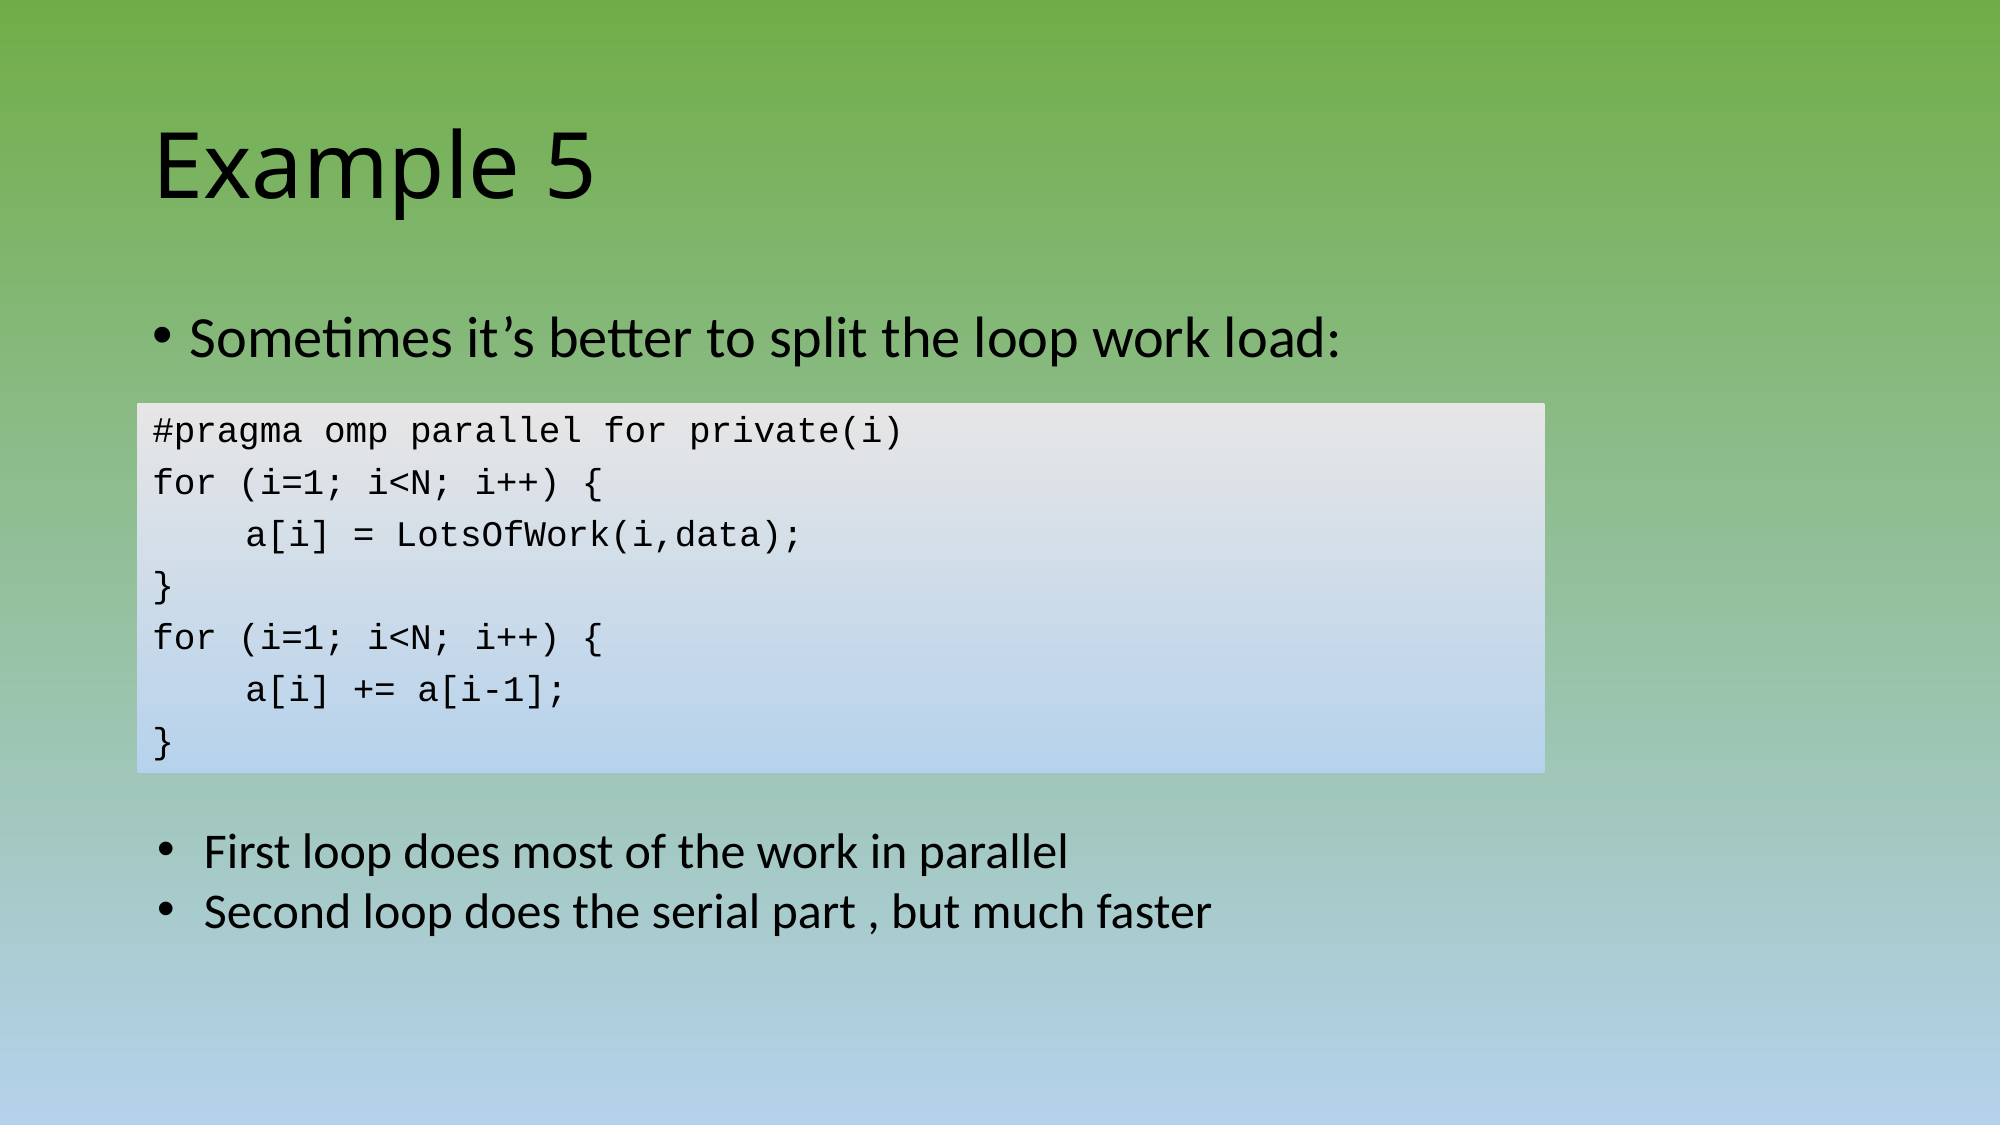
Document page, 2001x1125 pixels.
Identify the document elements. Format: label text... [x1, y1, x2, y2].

text_box First loop does most of the work in parallel Second loop does the serial part , but much faster [142, 811, 1228, 946]
text_box #pragma omp parallel for private(i) for (i=1; i<N; i++) { a[i] = LotsOfWork(i,data); } for (i=1; i<N; i++) { a[i] += a[i-1]; } [137, 403, 1545, 773]
title Example 5 [137, 59, 1863, 278]
list Sometimes it’s better to split the loop work load: [137, 299, 1863, 403]
